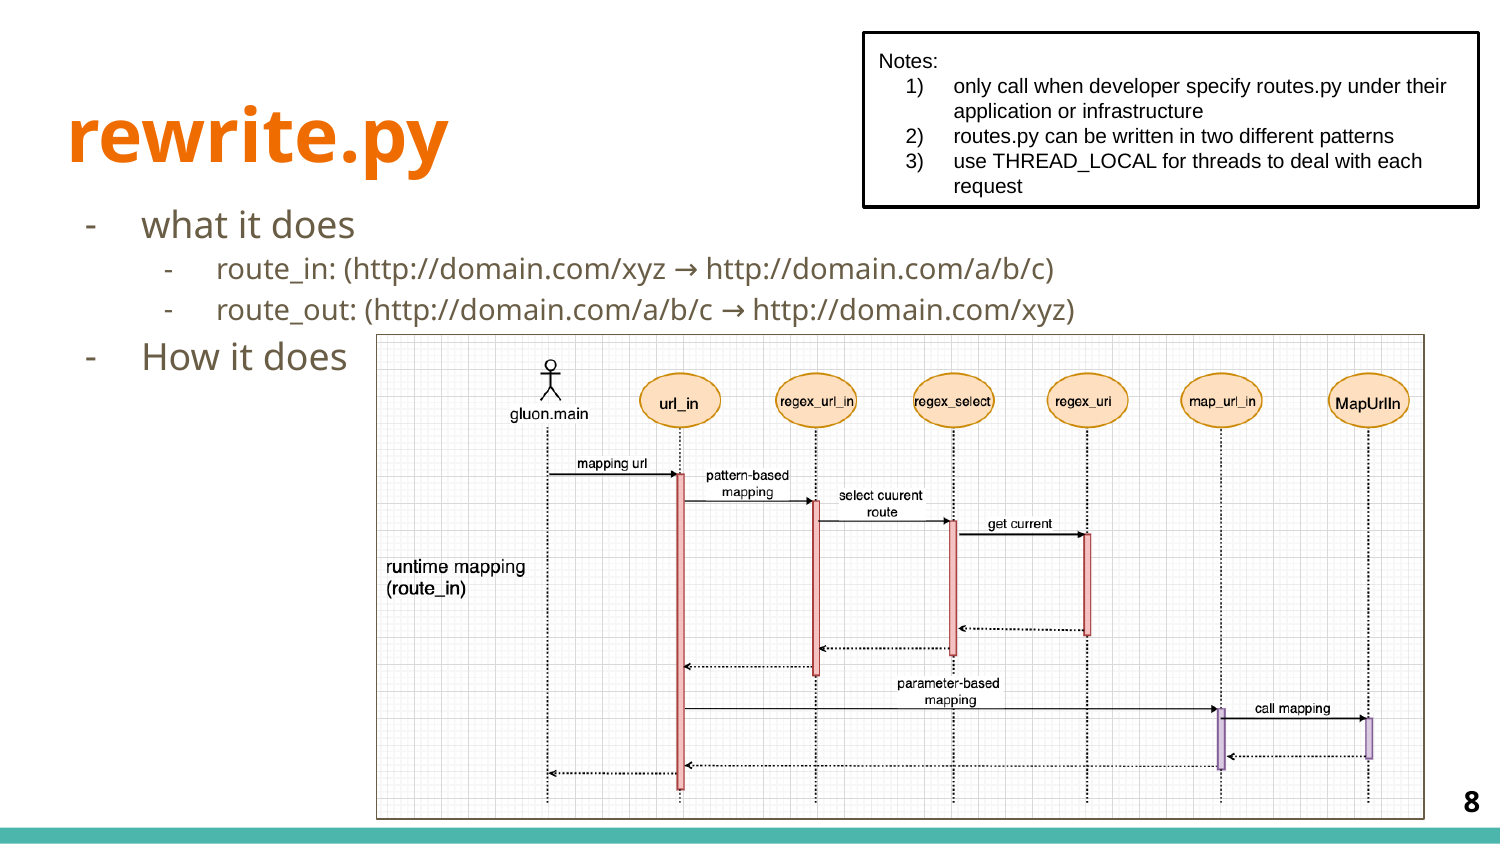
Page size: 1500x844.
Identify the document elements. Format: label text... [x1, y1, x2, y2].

picture [376, 334, 1424, 819]
text_box 8 [1448, 768, 1500, 827]
list what it does route_in: (http://domain.com/xyz → http://domain.com/a/b/c) route_out: (http://domain.com/a/b/c → http://domain.com/xyz) How it does [51, 178, 1449, 740]
title rewrite.py [51, 72, 863, 178]
text_box Notes: only call when developer specify routes.py under their application or infrastructure routes.py can be written in two different patterns use THREAD_LOCAL for threads to deal with each request [863, 32, 1479, 208]
